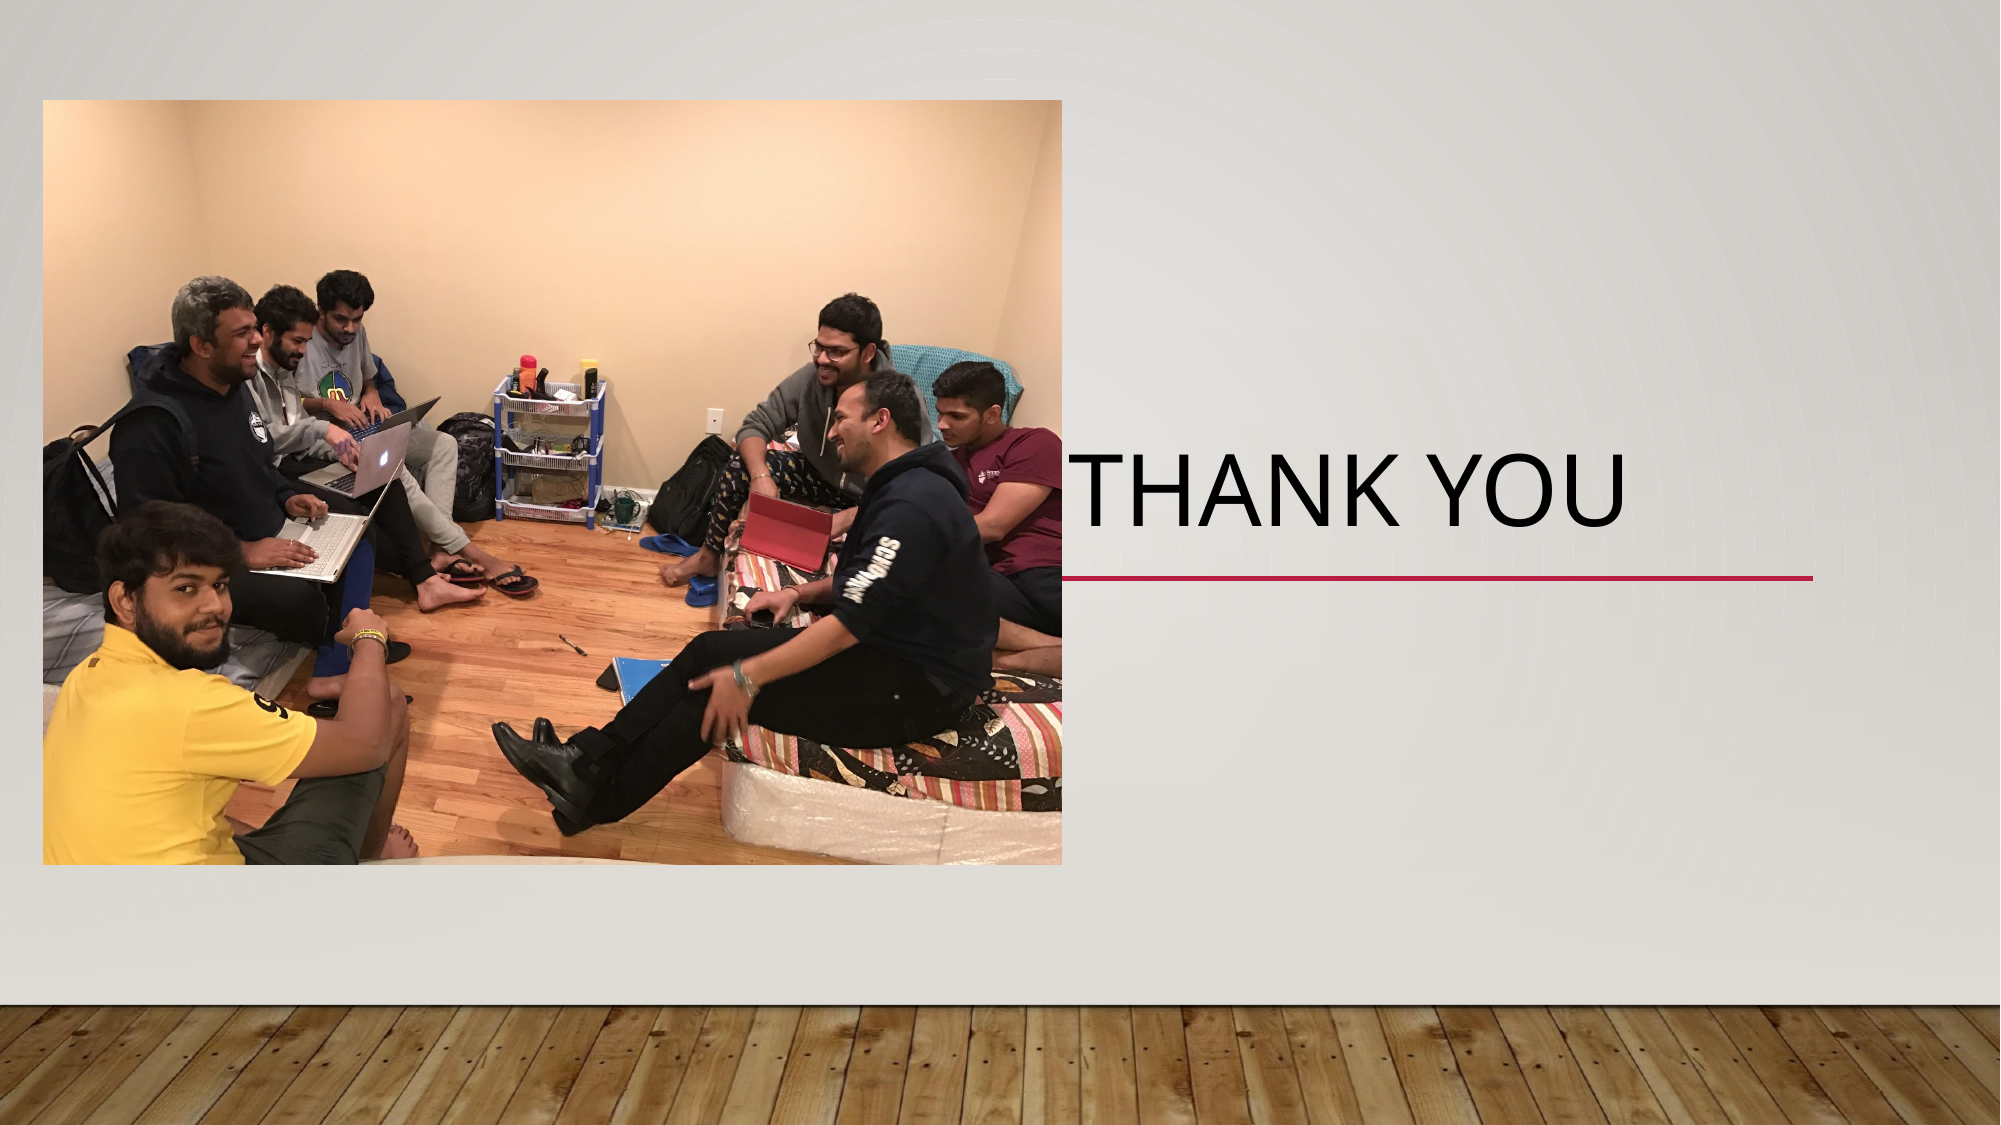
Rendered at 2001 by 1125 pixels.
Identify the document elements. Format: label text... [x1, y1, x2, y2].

title THANK YOU [1066, 353, 1814, 549]
picture [43, 100, 1062, 865]
picture [0, 1005, 2000, 1125]
